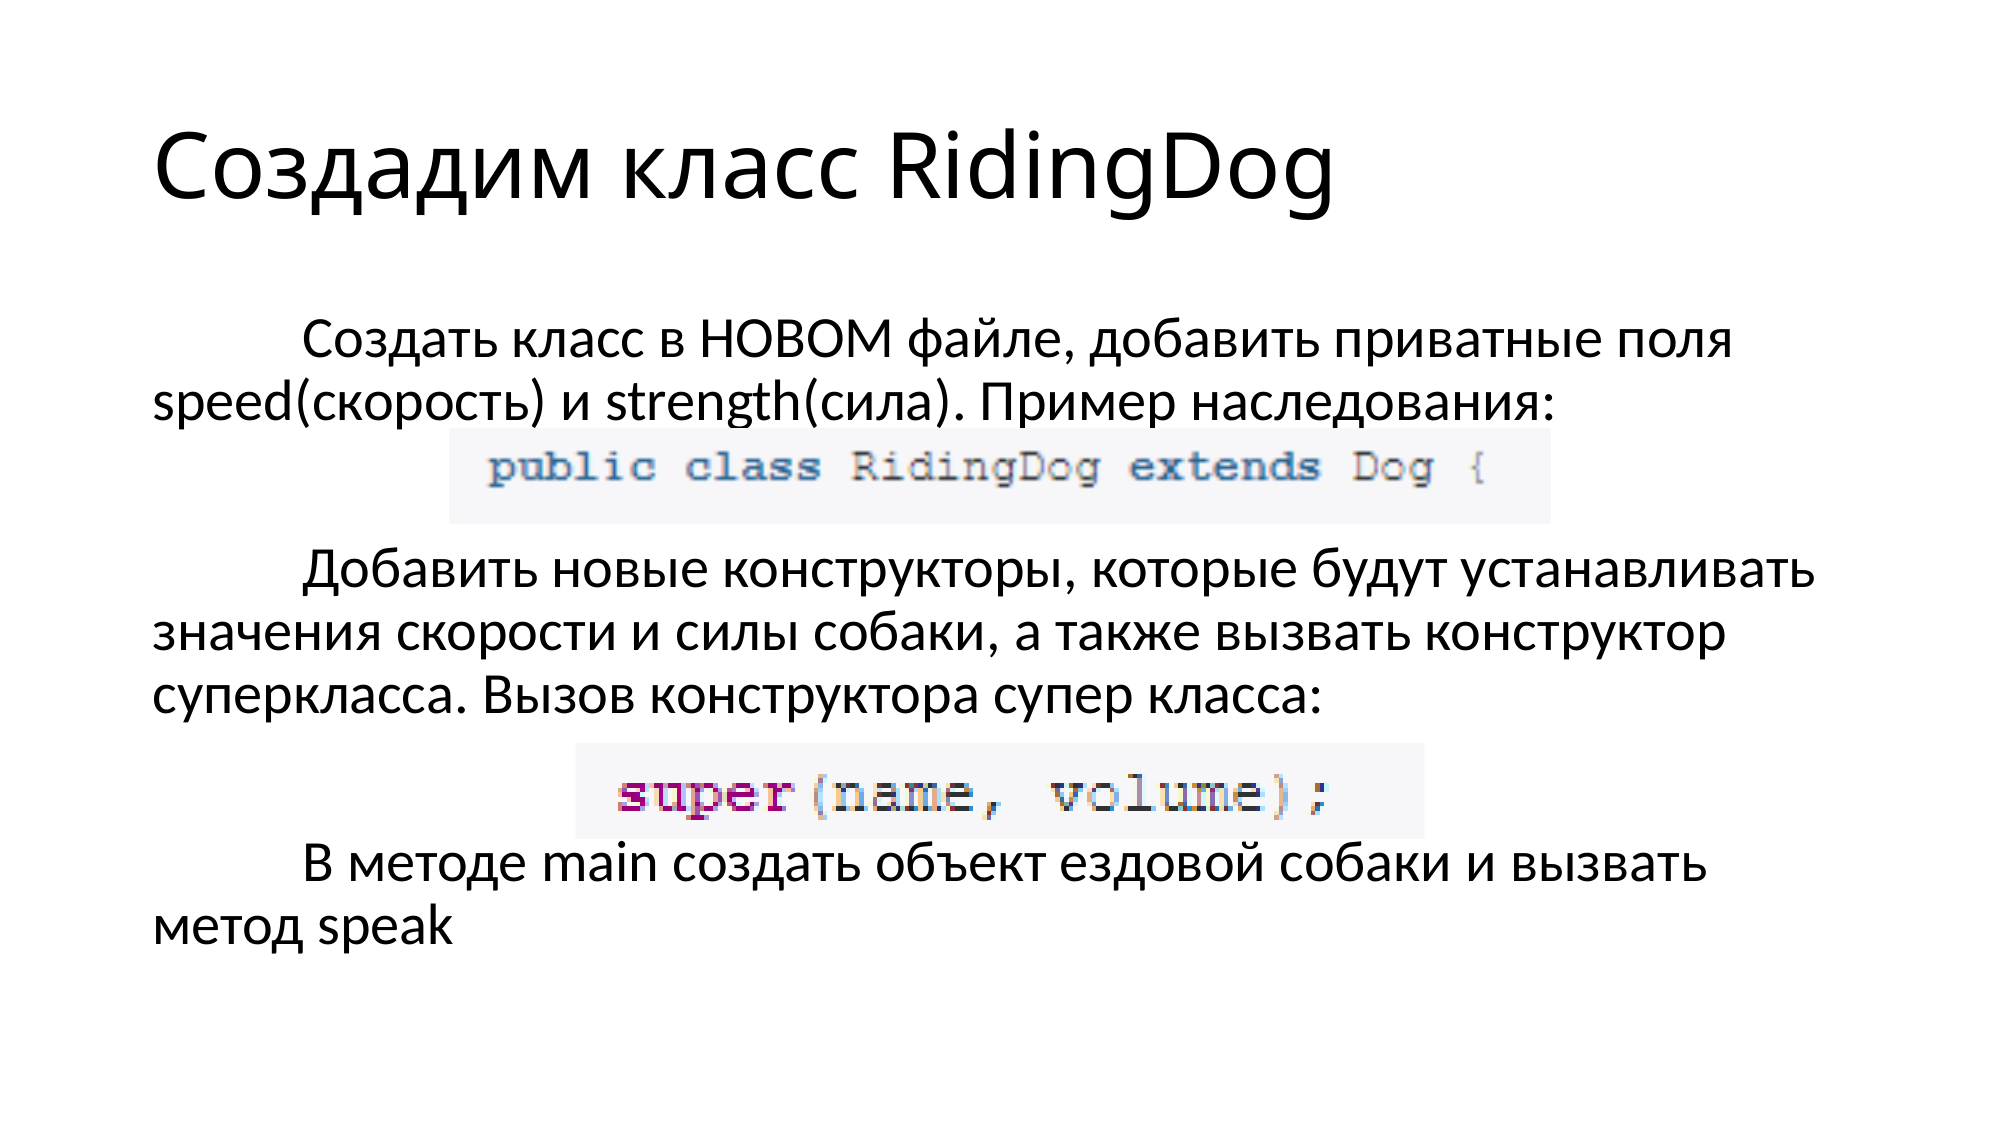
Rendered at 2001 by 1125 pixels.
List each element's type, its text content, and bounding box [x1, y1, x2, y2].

title Создадим класс RidingDog [137, 59, 1863, 278]
list Создать класс в НОВОМ файле, добавить приватные поля speed(скорость) и strength(сила). Пример наследования: Добавить новые конструкторы, которые будут устанавливать значения скорости и силы собаки, а также вызвать конструктор суперкласса. Вызов конструктора супер класса: В методе main создать объект ездовой собаки и вызвать метод speak [137, 299, 1863, 1014]
picture [449, 428, 1551, 524]
picture [575, 743, 1425, 839]
